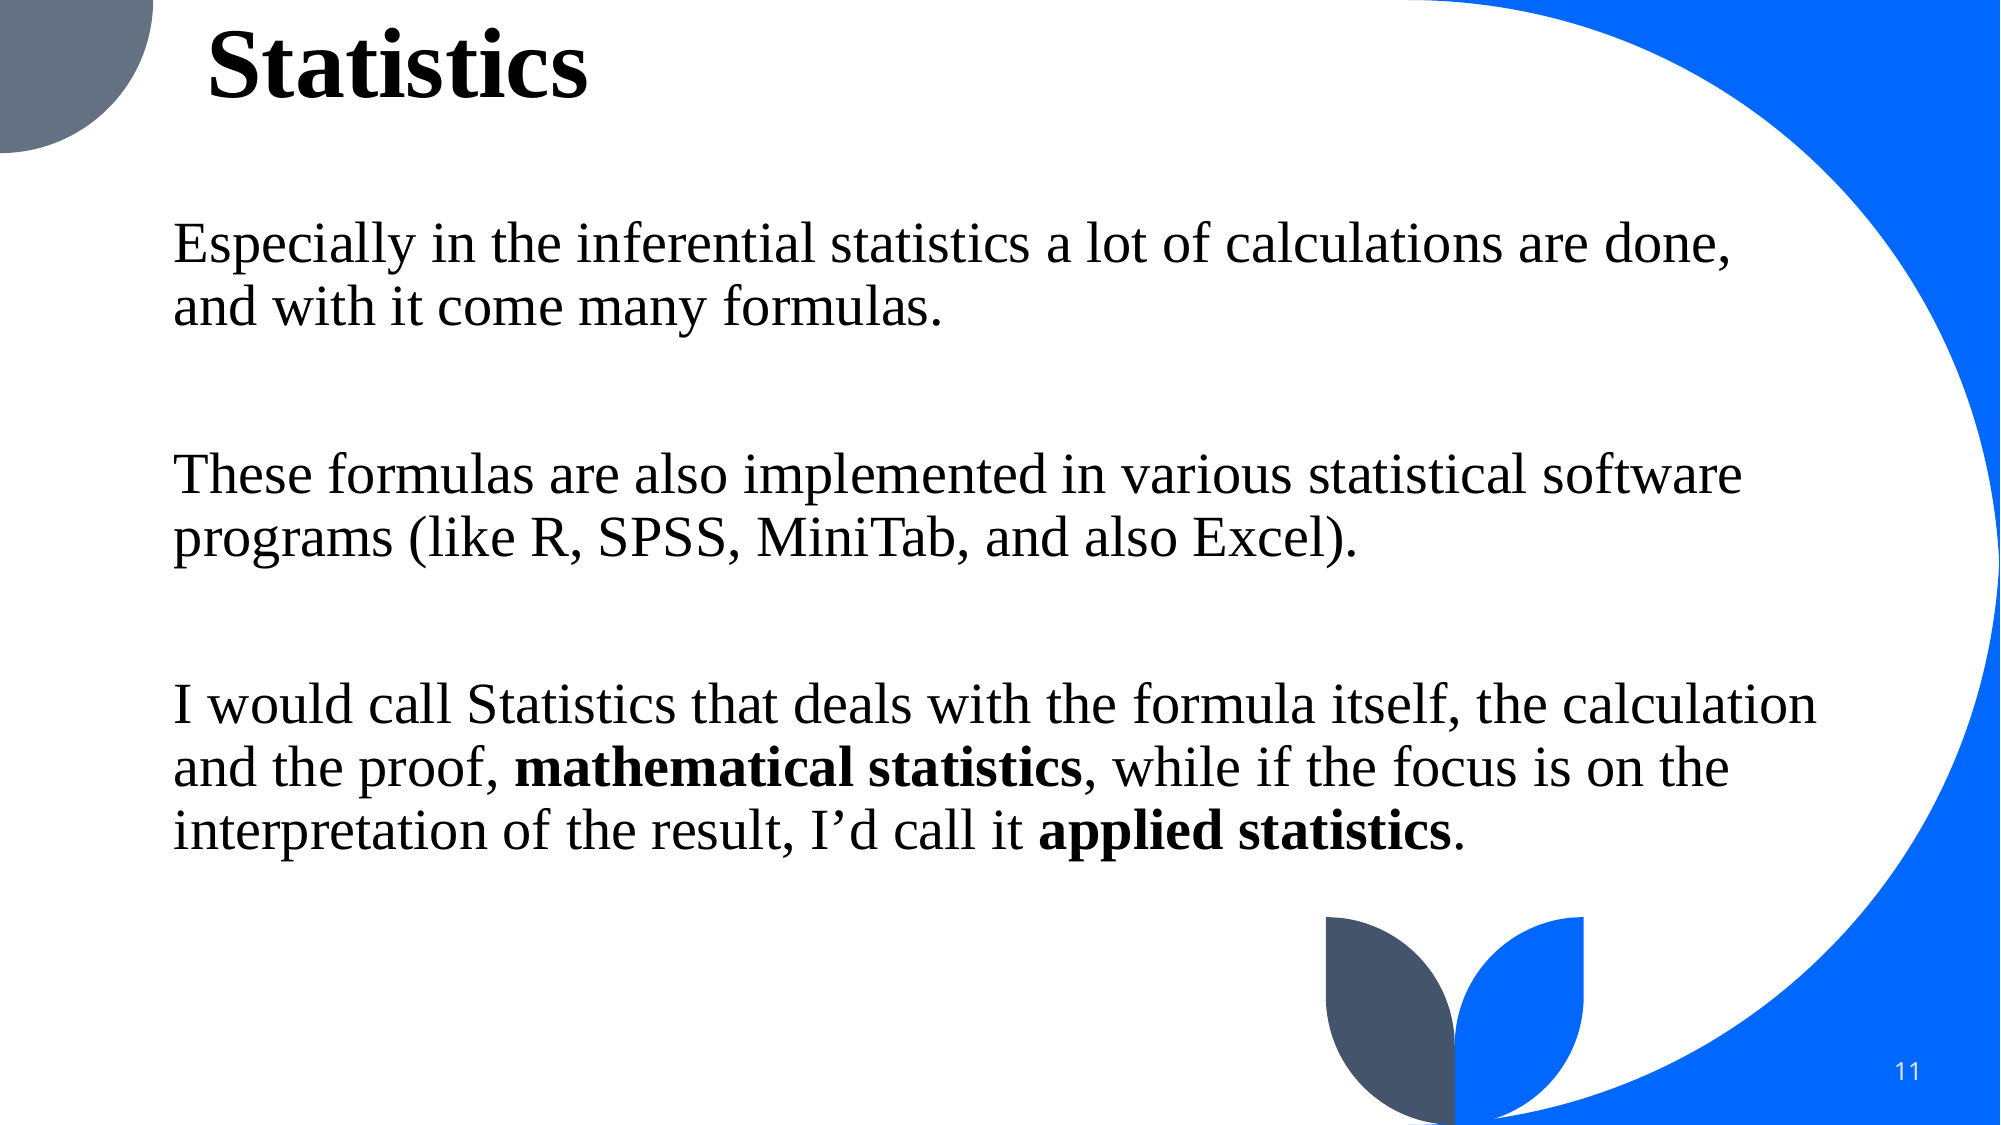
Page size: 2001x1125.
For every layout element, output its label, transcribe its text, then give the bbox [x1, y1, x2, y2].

slide_number 11 [1665, 1042, 1938, 1103]
list Especially in the inferential statistics a lot of calculations are done, and with it come many formulas. These formulas are also implemented in various statistical software programs (like R, SPSS, MiniTab, and also Excel). I would call Statistics that deals with the formula itself, the calculation and the proof, mathematical statistics, while if the focus is on the interpretation of the result, I’d call it applied statistics. [158, 204, 1842, 758]
title Statistics [191, 39, 1796, 127]
